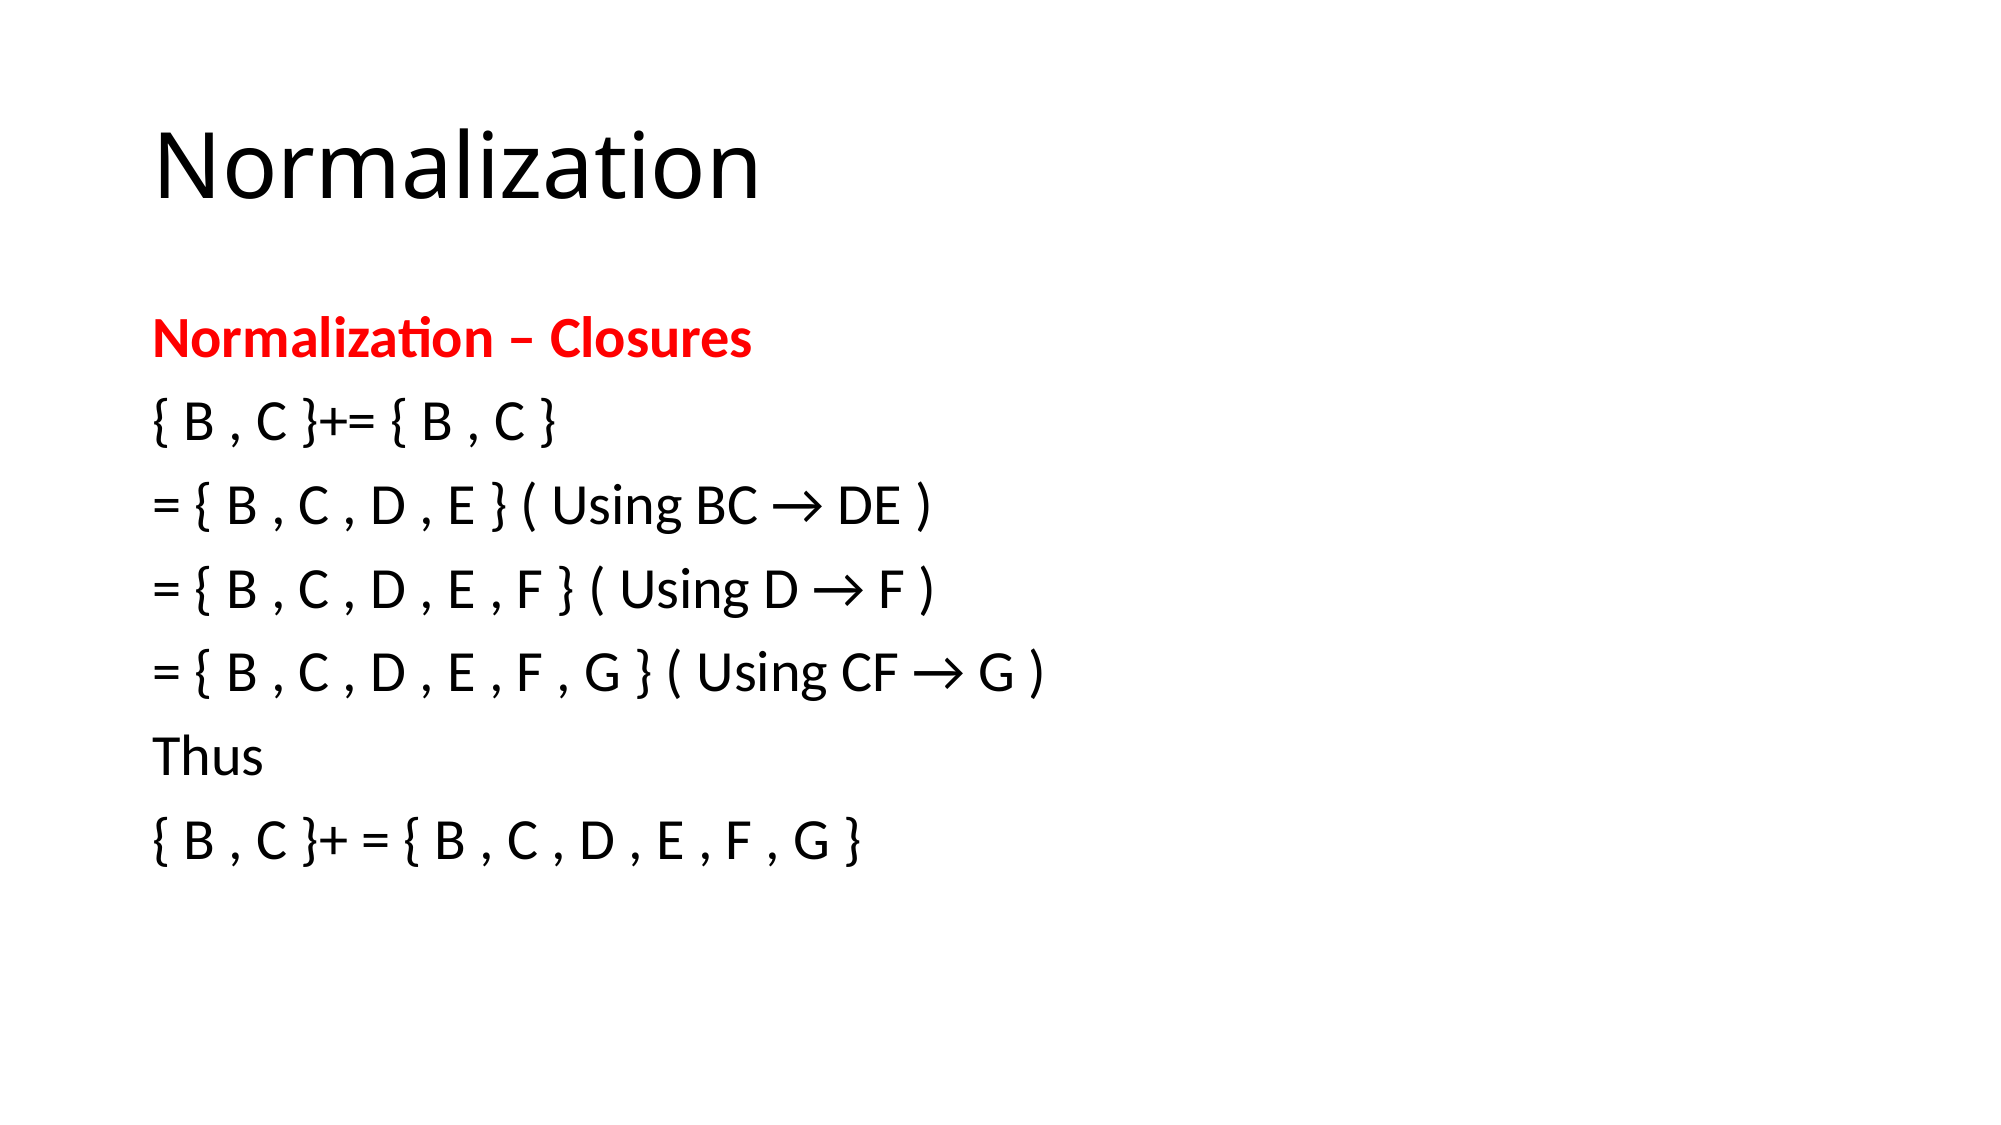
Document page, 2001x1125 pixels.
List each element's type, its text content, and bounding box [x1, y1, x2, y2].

title Normalization [137, 59, 1863, 278]
list Normalization – Closures { B , C }+= { B , C } = { B , C , D , E } ( Using BC → DE ) = { B , C , D , E , F } ( Using D → F ) = { B , C , D , E , F , G } ( Using CF → G ) Thus { B , C }+ = { B , C , D , E , F , G } [137, 299, 1863, 1066]
